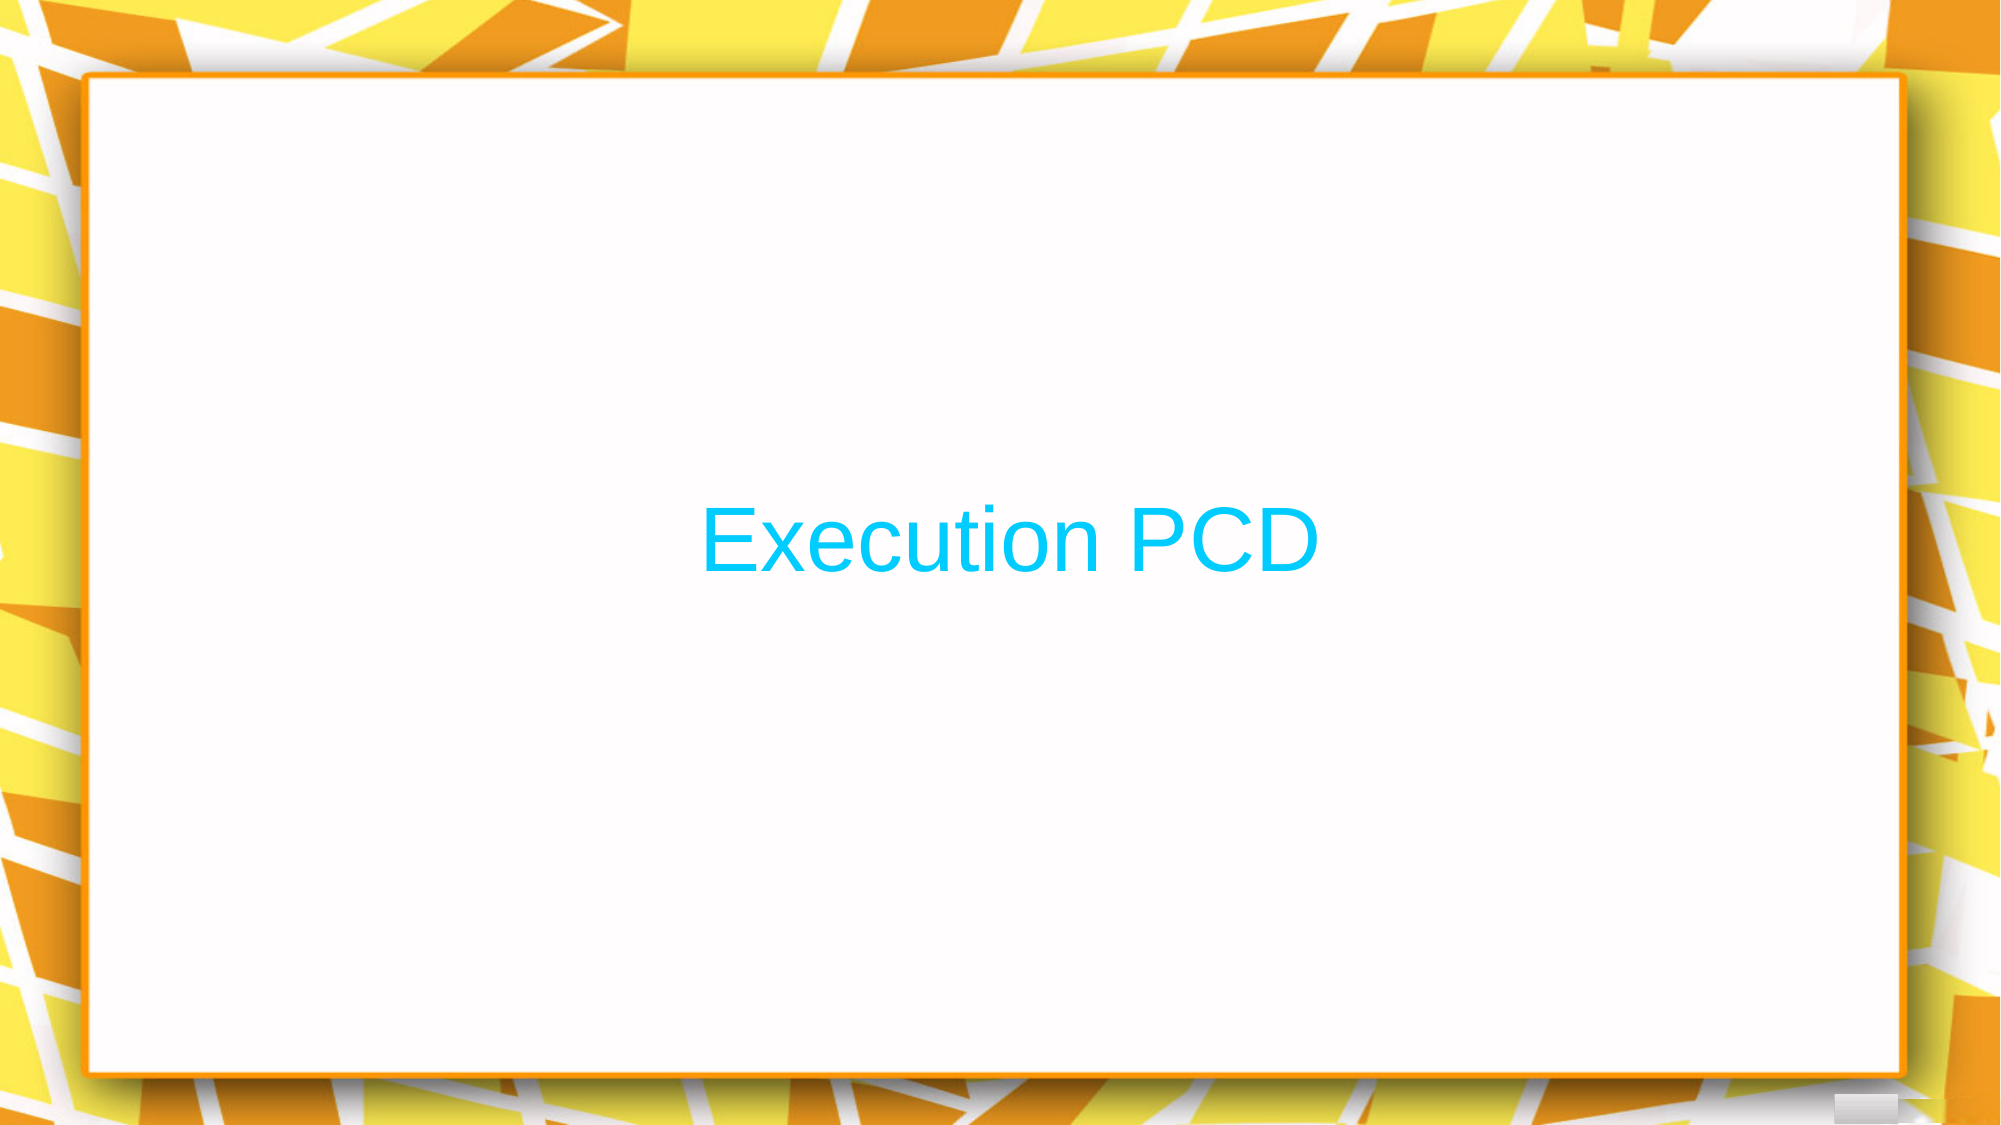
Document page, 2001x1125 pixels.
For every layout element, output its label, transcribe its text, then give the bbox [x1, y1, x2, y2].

title Execution PCD [148, 426, 1874, 644]
picture [0, 0, 2001, 1125]
